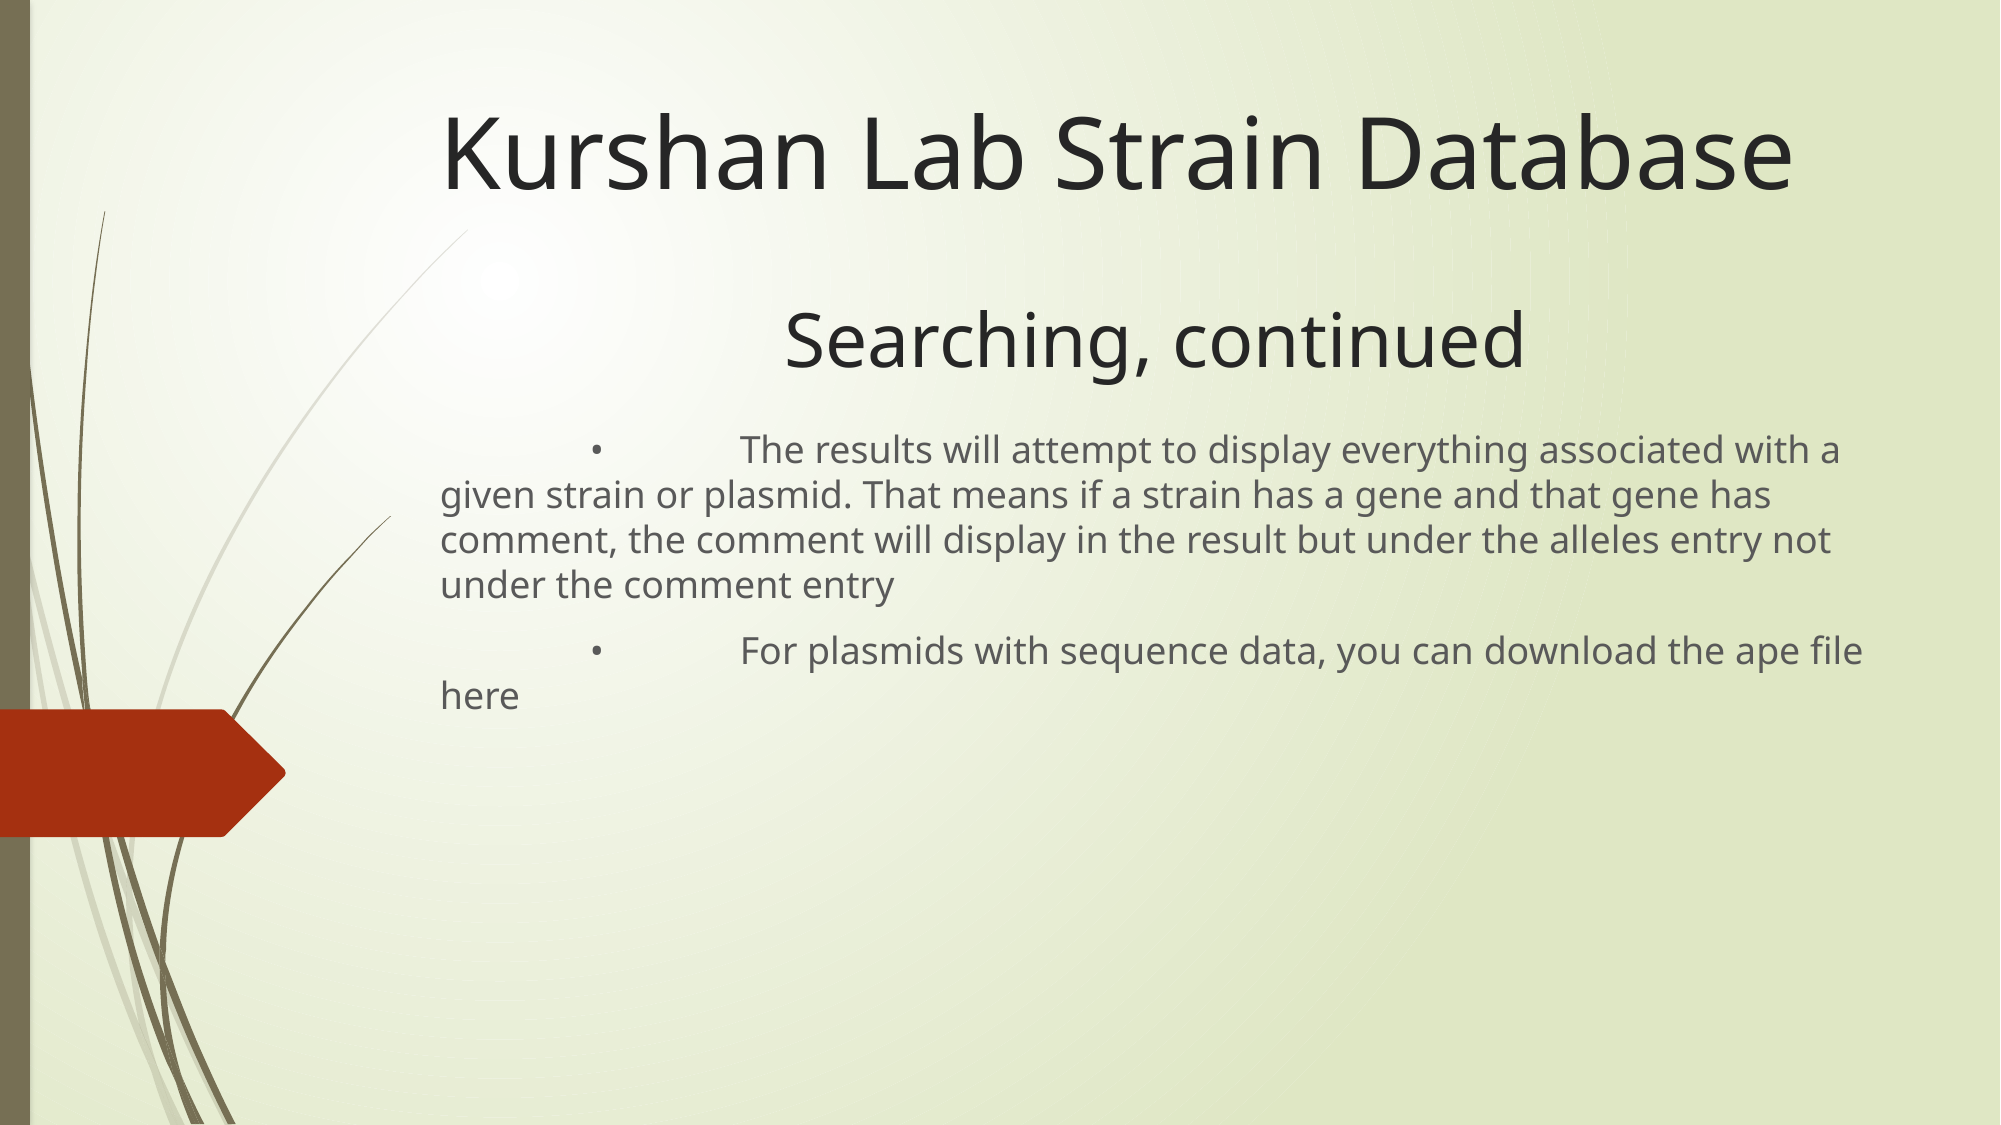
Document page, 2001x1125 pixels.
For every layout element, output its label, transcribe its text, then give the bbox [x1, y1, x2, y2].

text_box Searching, continued [424, 216, 1888, 391]
subtitle • The results will attempt to display everything associated with a given strain or plasmid. That means if a strain has a gene and that gene has comment, the comment will display in the result but under the alleles entry not under the comment entry • For plasmids with sequence data, you can download the ape file here [424, 418, 1888, 1028]
title Kurshan Lab Strain Database [424, 43, 1888, 216]
